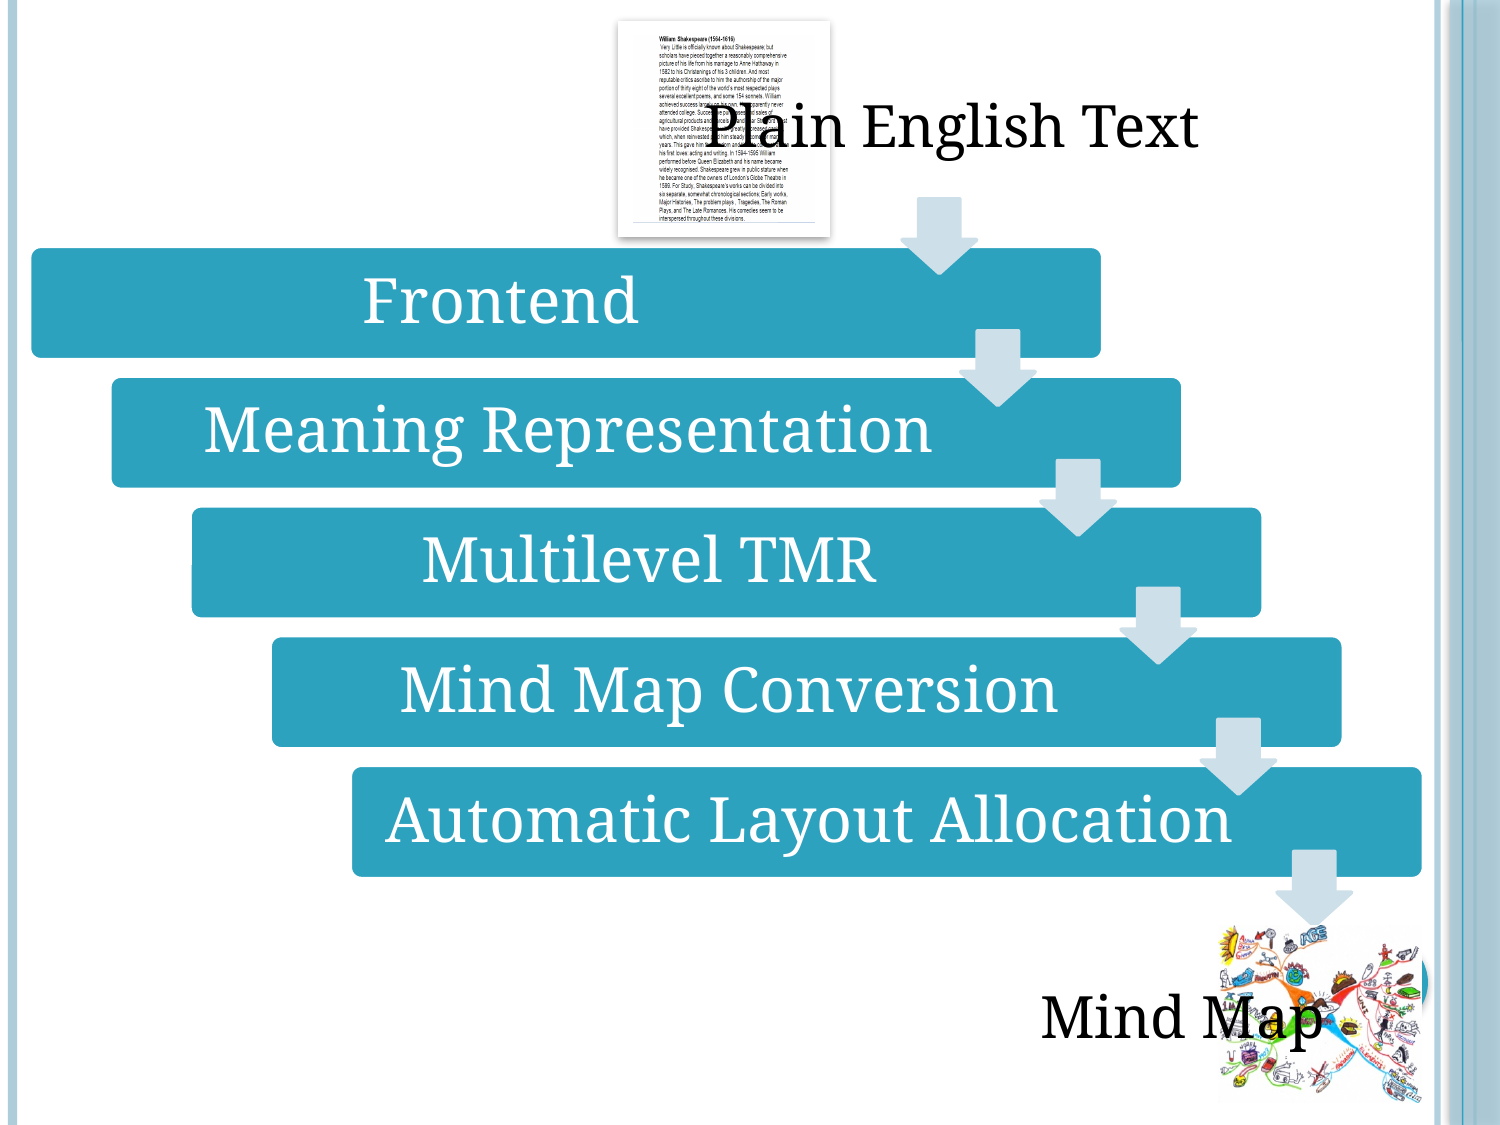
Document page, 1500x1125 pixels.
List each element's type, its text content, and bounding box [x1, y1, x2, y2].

picture [632, 34, 816, 224]
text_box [1120, 588, 1196, 664]
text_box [28, 245, 1104, 361]
text_box Plain English Text [821, 82, 1216, 167]
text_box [349, 764, 1425, 880]
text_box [1276, 851, 1352, 922]
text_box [108, 375, 1184, 491]
text_box Mind Map [1025, 972, 1212, 1058]
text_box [960, 330, 1036, 406]
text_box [1040, 460, 1116, 536]
slide_number 54 [1429, 940, 1434, 1027]
picture [1218, 925, 1423, 1104]
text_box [901, 198, 977, 274]
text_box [189, 505, 1264, 620]
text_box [1200, 719, 1276, 795]
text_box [269, 634, 1345, 750]
